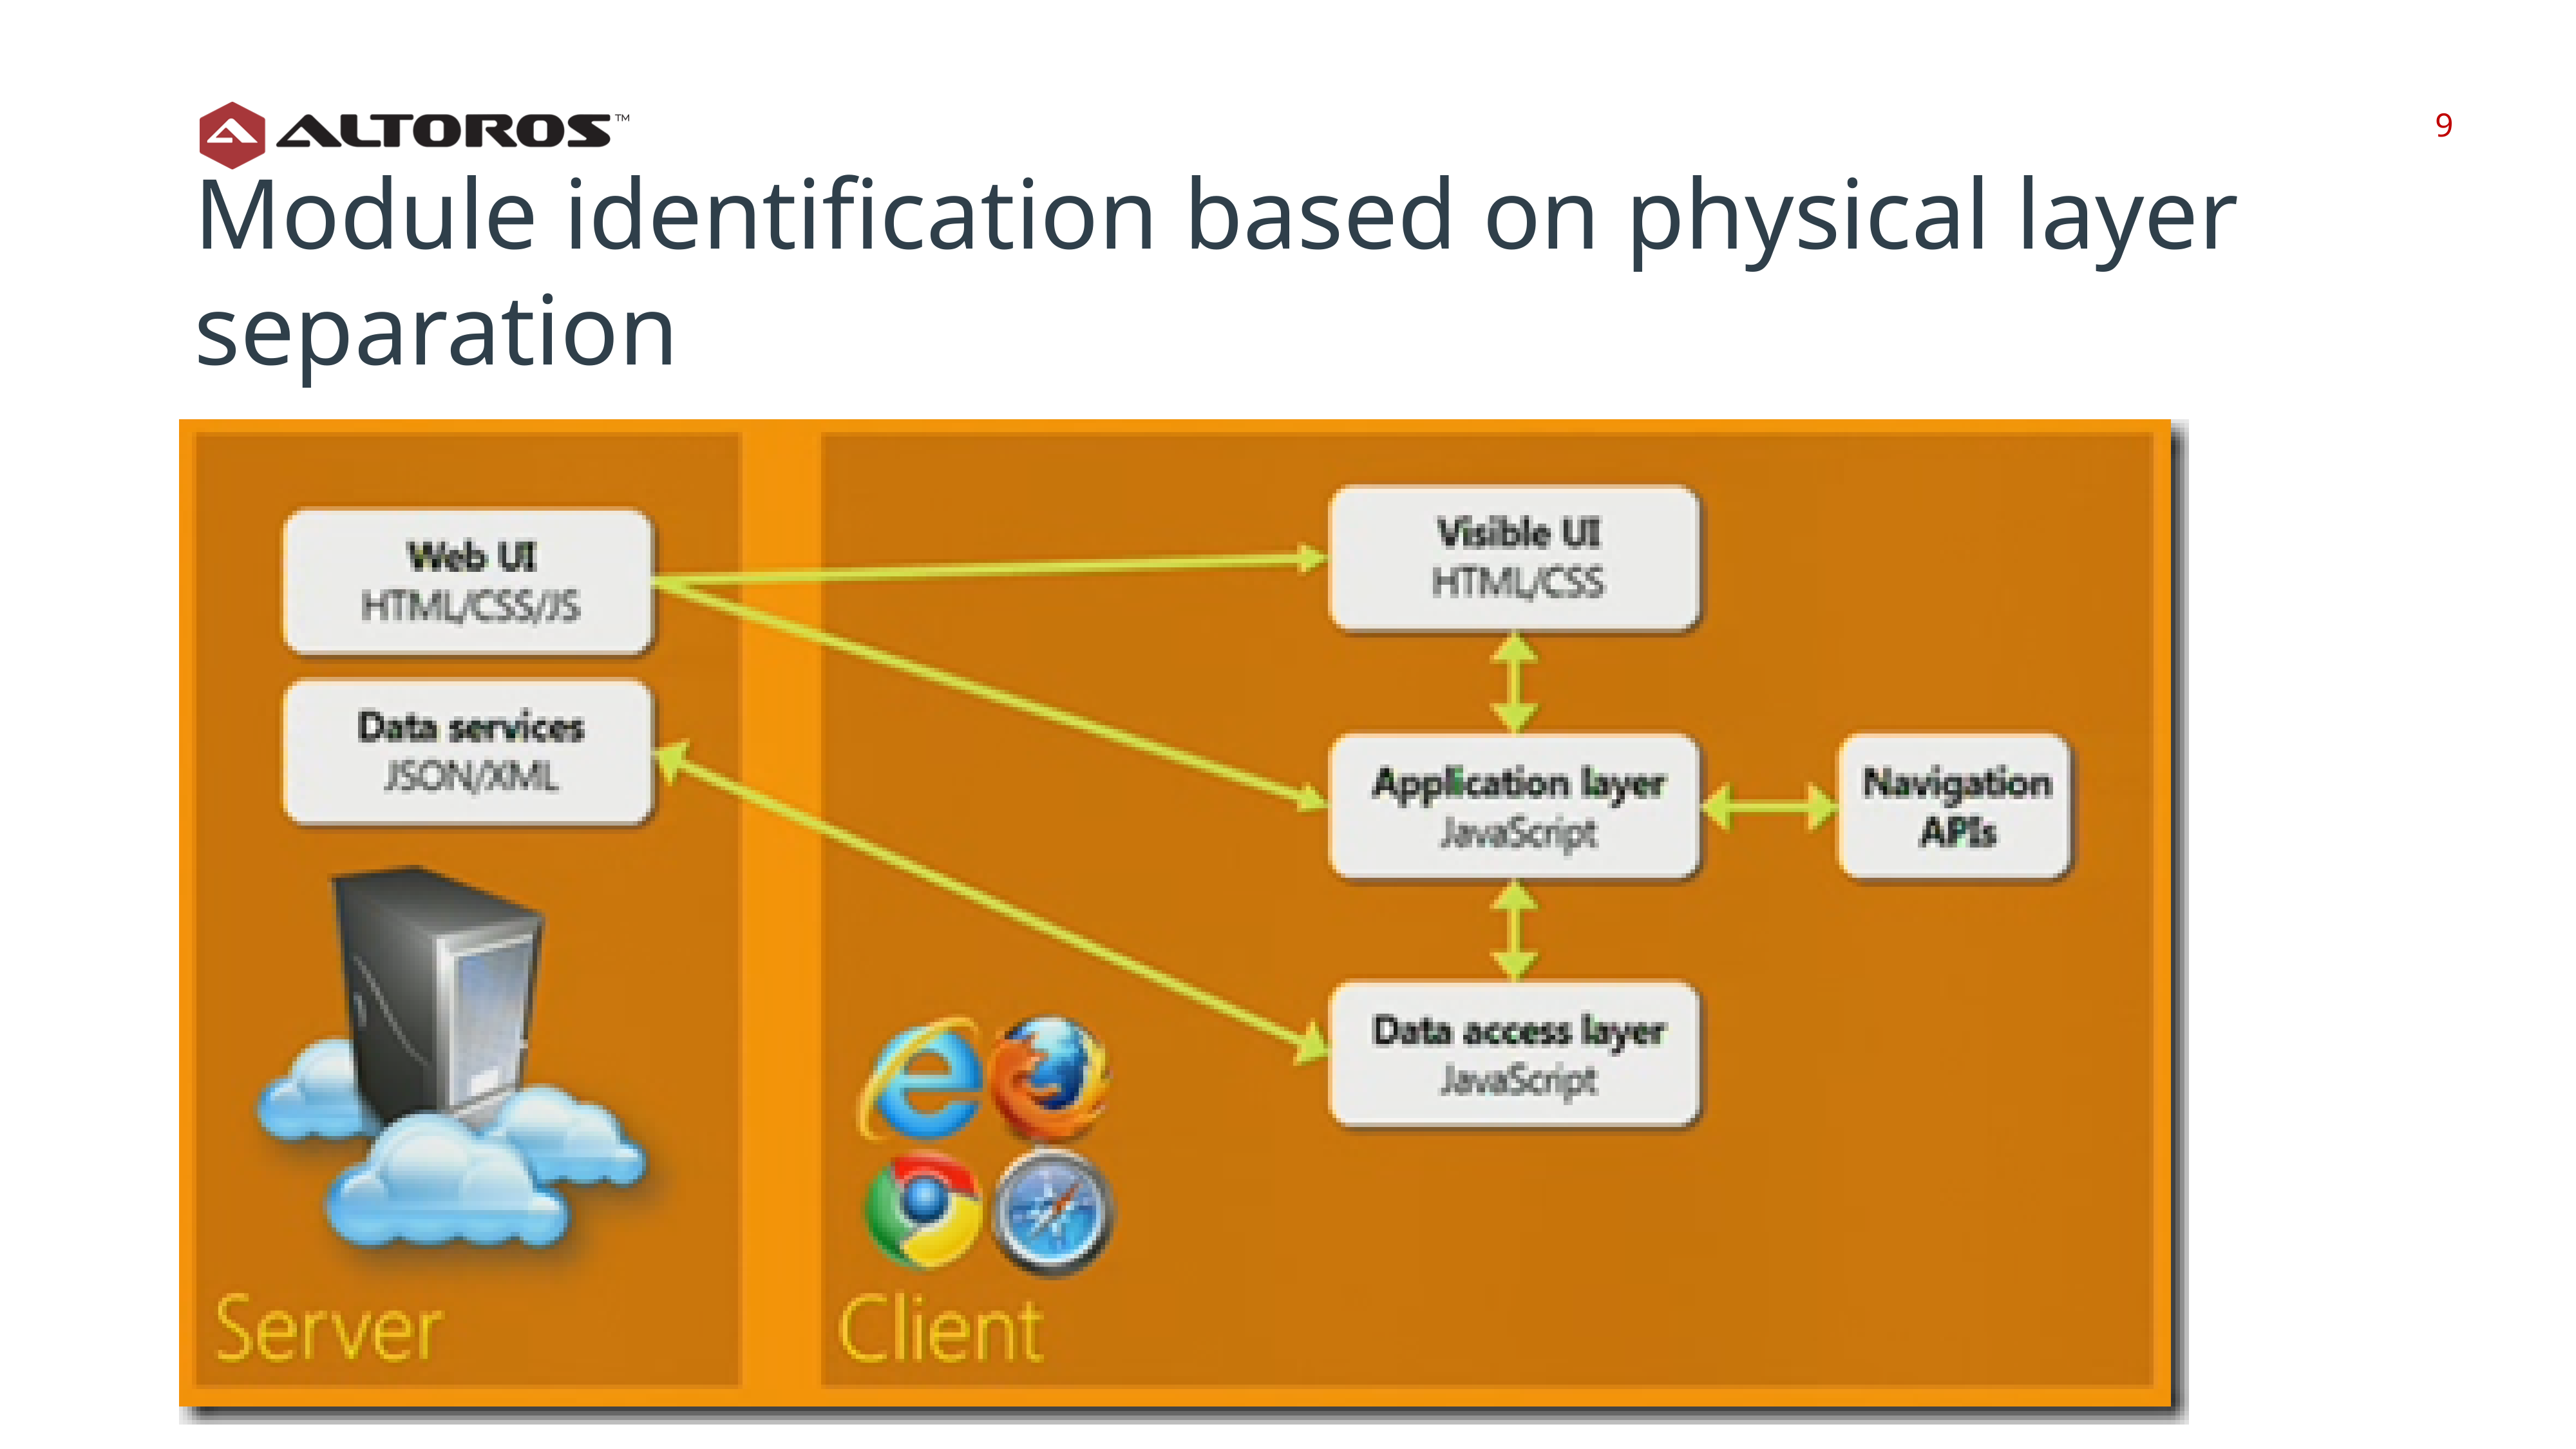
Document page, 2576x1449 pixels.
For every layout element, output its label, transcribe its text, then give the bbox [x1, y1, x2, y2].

text_box Module identification based on physical layer separation [194, 210, 2454, 326]
text_box ‹#› [2435, 107, 2454, 147]
picture [200, 102, 629, 169]
picture [178, 419, 2189, 1425]
